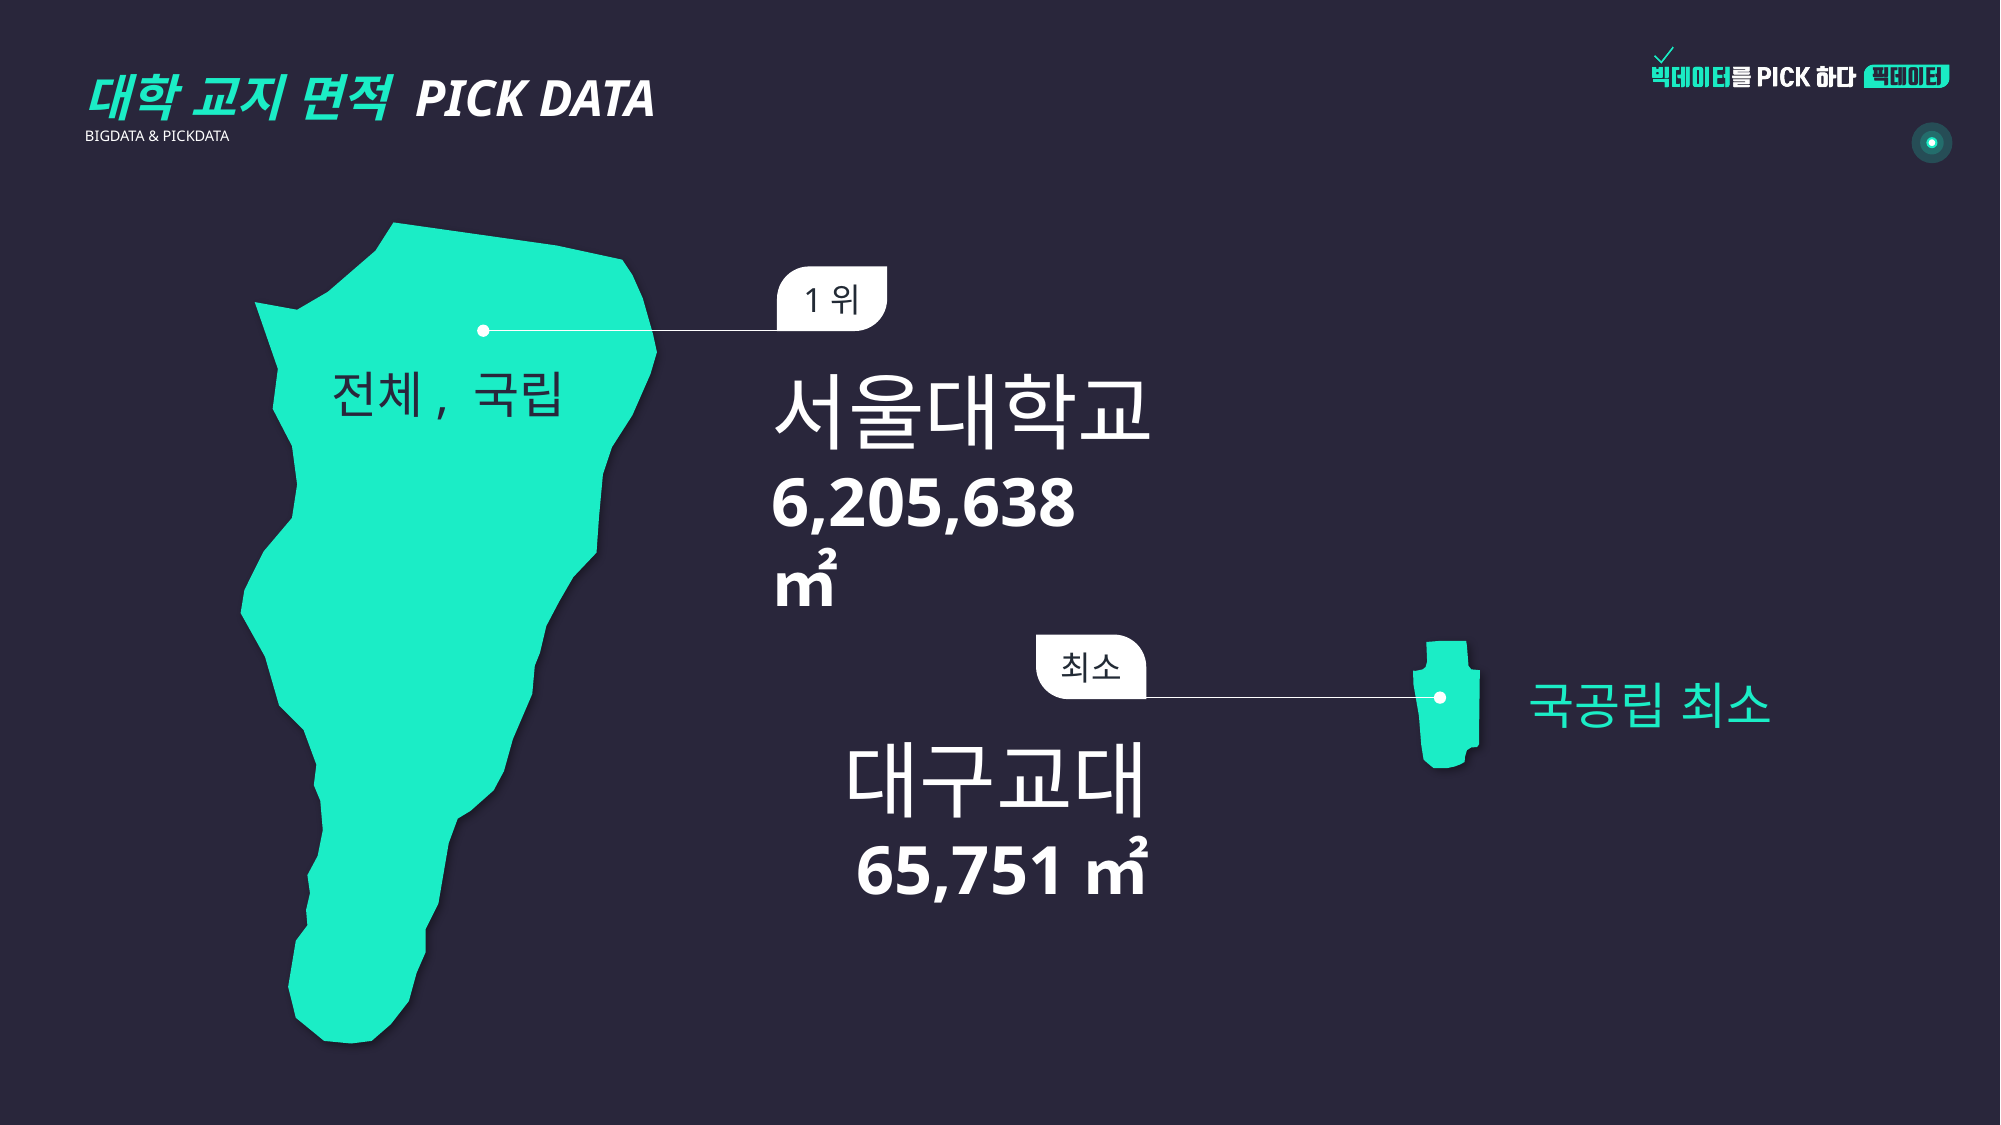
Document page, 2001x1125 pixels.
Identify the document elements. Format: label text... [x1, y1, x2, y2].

text_box 대구교대 65,751㎡ [747, 720, 1165, 916]
text_box [1415, 639, 1481, 770]
text_box 국공립 최소 [1513, 666, 1788, 802]
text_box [483, 266, 888, 331]
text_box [1911, 122, 1953, 164]
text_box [1036, 634, 1440, 700]
text_box [239, 221, 658, 1045]
picture [1637, 46, 1954, 106]
text_box 전체, 국립 [273, 355, 624, 431]
text_box 대학 교지 면적 PICK DATA BIGDATA & PICKDATA [70, 29, 1070, 152]
text_box 서울대학교 6,205,638㎡ [756, 352, 1174, 628]
